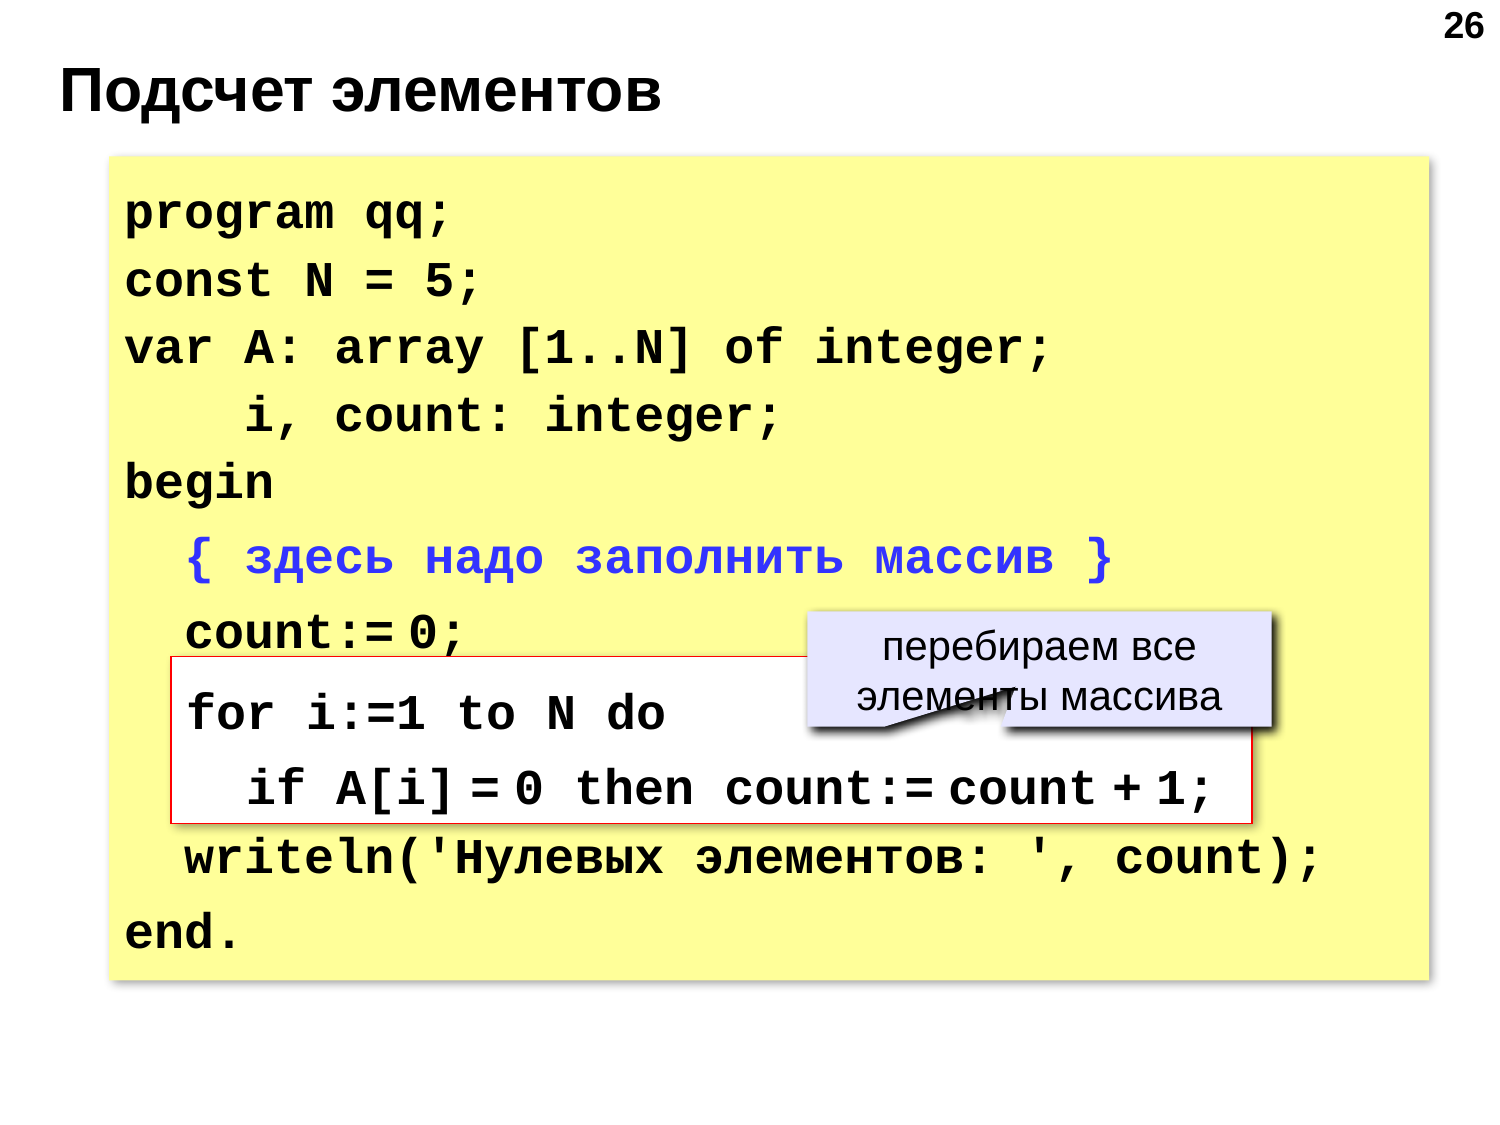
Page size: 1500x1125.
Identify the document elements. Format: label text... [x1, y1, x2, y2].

text_box перебираем все элементы массива [807, 611, 1272, 727]
title Подсчет элементов [44, 41, 1500, 130]
text_box ‹#› [1149, 0, 1500, 51]
text_box for i:=1 to N do if A[i] = 0 then count:= count + 1; [171, 656, 1253, 824]
text_box program qq; const N = 5; var A: array [1..N] of integer; i, count: integer; begin { здесь надо заполнить массив } count:= 0; for i:=1 to N do if A[i] = 0 then count:= count + 1; writeln('Нулевых элементов: ', count); end. [109, 156, 1430, 981]
